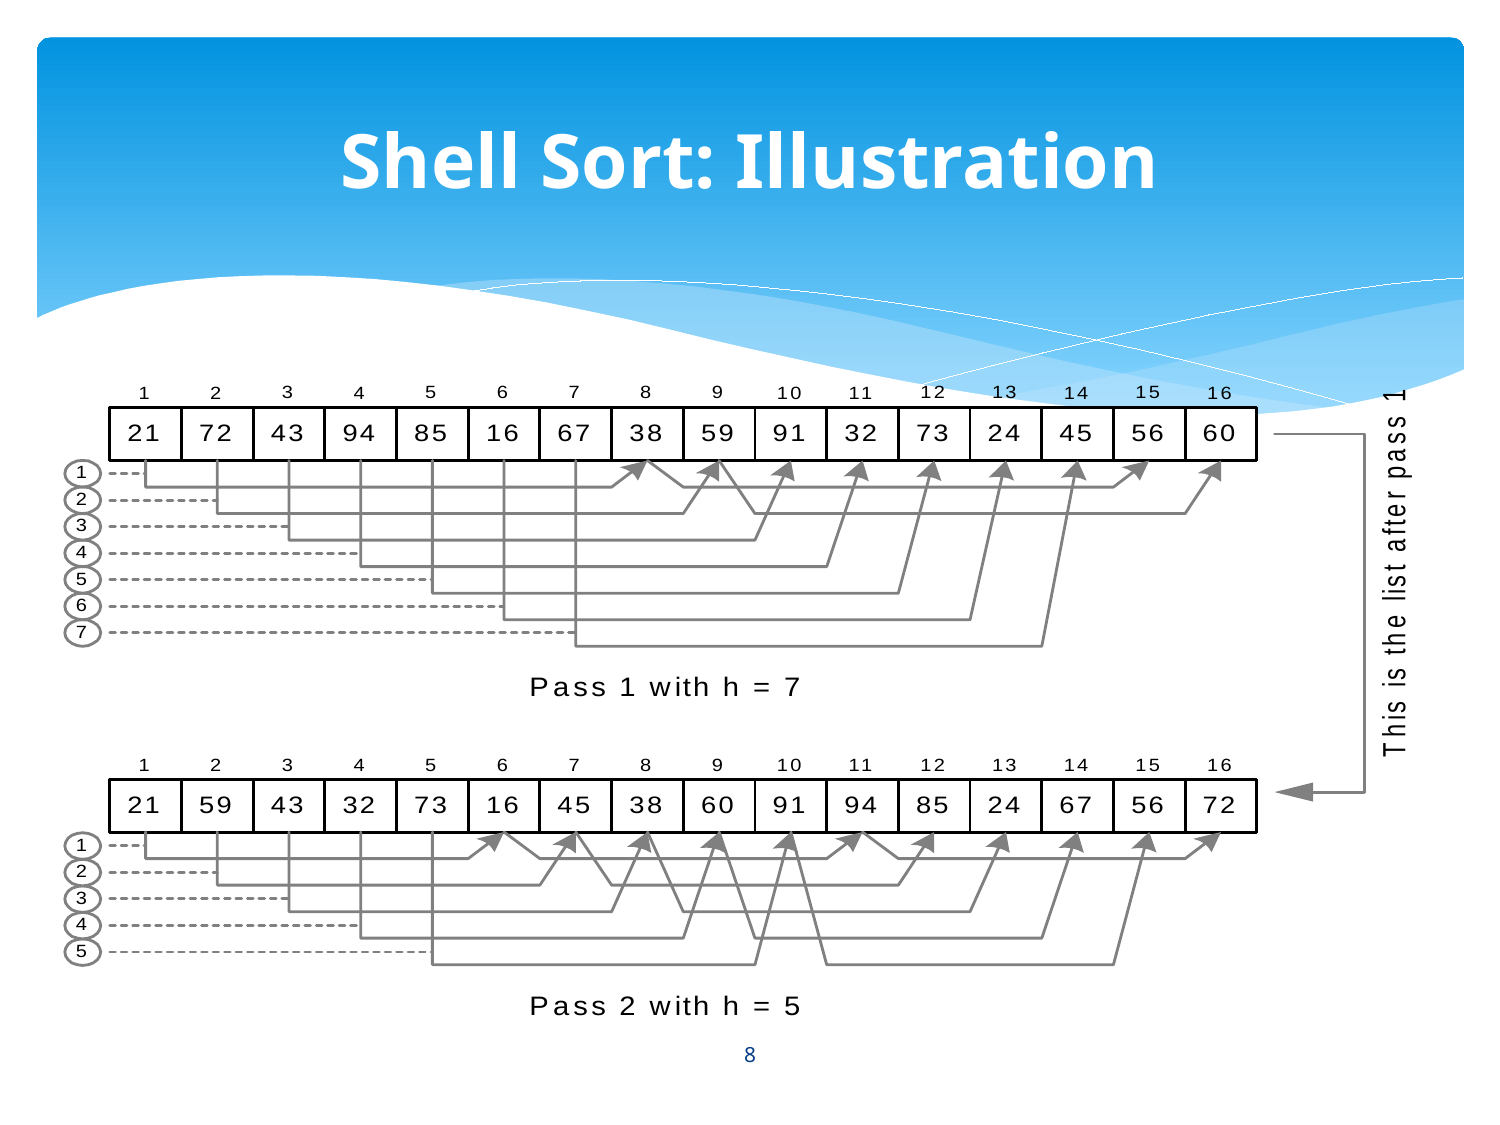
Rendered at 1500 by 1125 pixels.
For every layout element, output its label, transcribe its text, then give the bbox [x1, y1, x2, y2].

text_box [49, 362, 1463, 1111]
title Shell Sort: Illustration [75, 55, 1425, 261]
